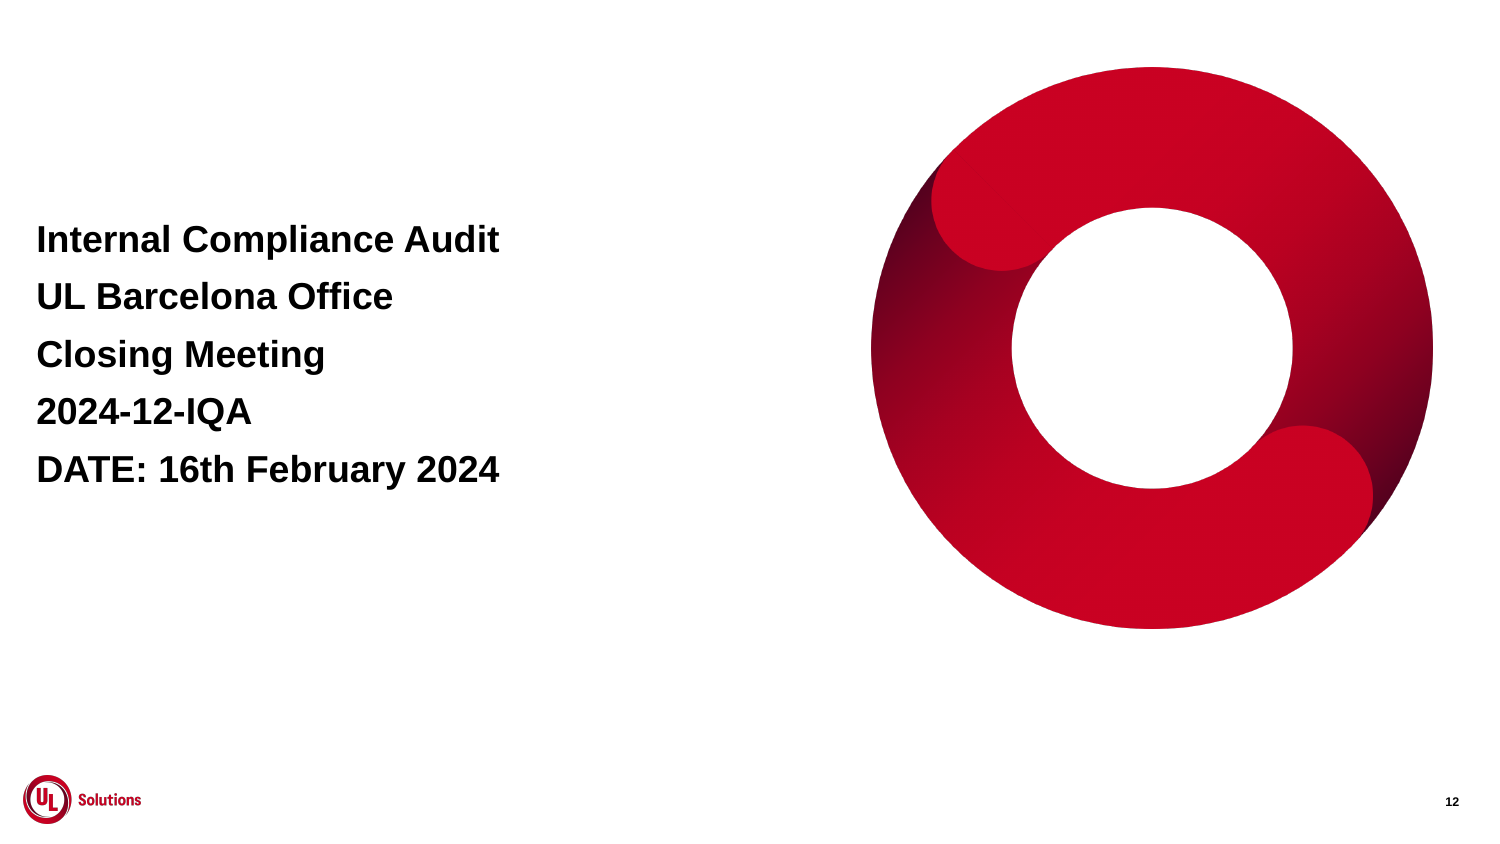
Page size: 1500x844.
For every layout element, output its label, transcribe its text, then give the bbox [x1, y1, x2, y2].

picture [23, 775, 141, 824]
picture [871, 67, 1433, 629]
text_box Internal Compliance Audit UL Barcelona Office Closing Meeting 2024-12-IQA DATE: 16th February 2024 [21, 207, 929, 498]
slide_number 12 [1409, 786, 1460, 809]
